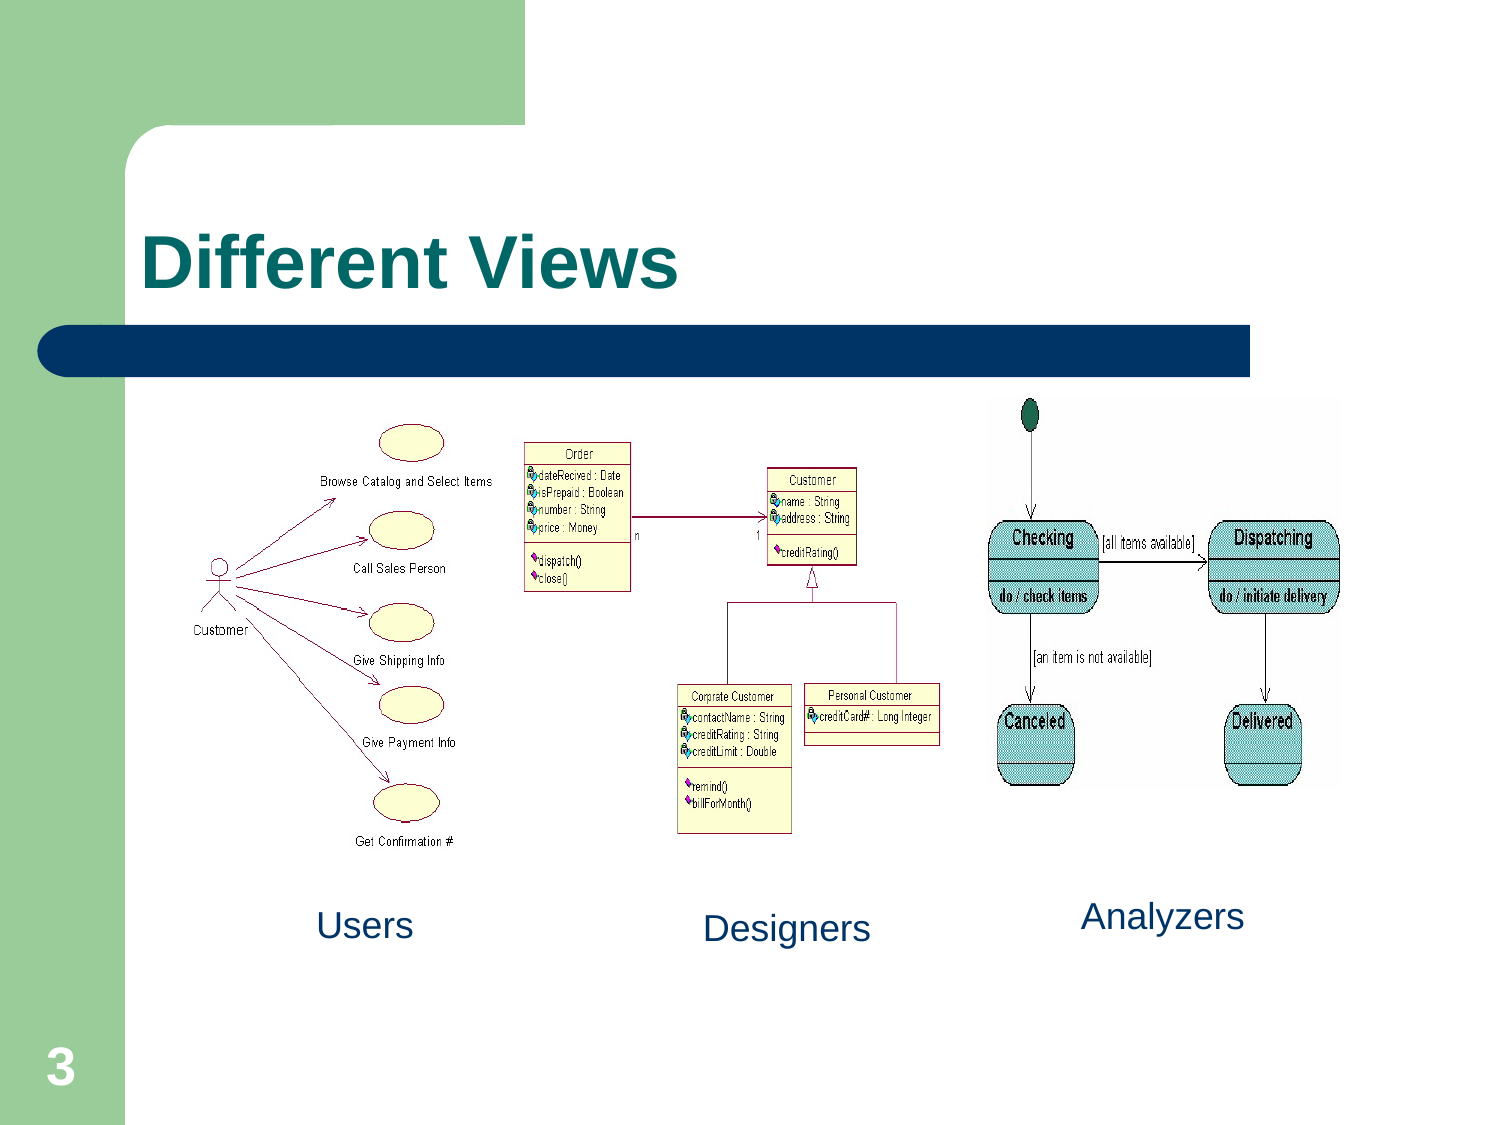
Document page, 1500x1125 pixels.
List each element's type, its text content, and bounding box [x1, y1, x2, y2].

picture [986, 397, 1341, 789]
title Different Views [125, 125, 1425, 313]
picture [135, 397, 963, 894]
text_box Analyzers [1066, 884, 1260, 945]
slide_number 3 [13, 1023, 111, 1105]
text_box Users [301, 894, 429, 953]
text_box Designers [688, 896, 887, 957]
